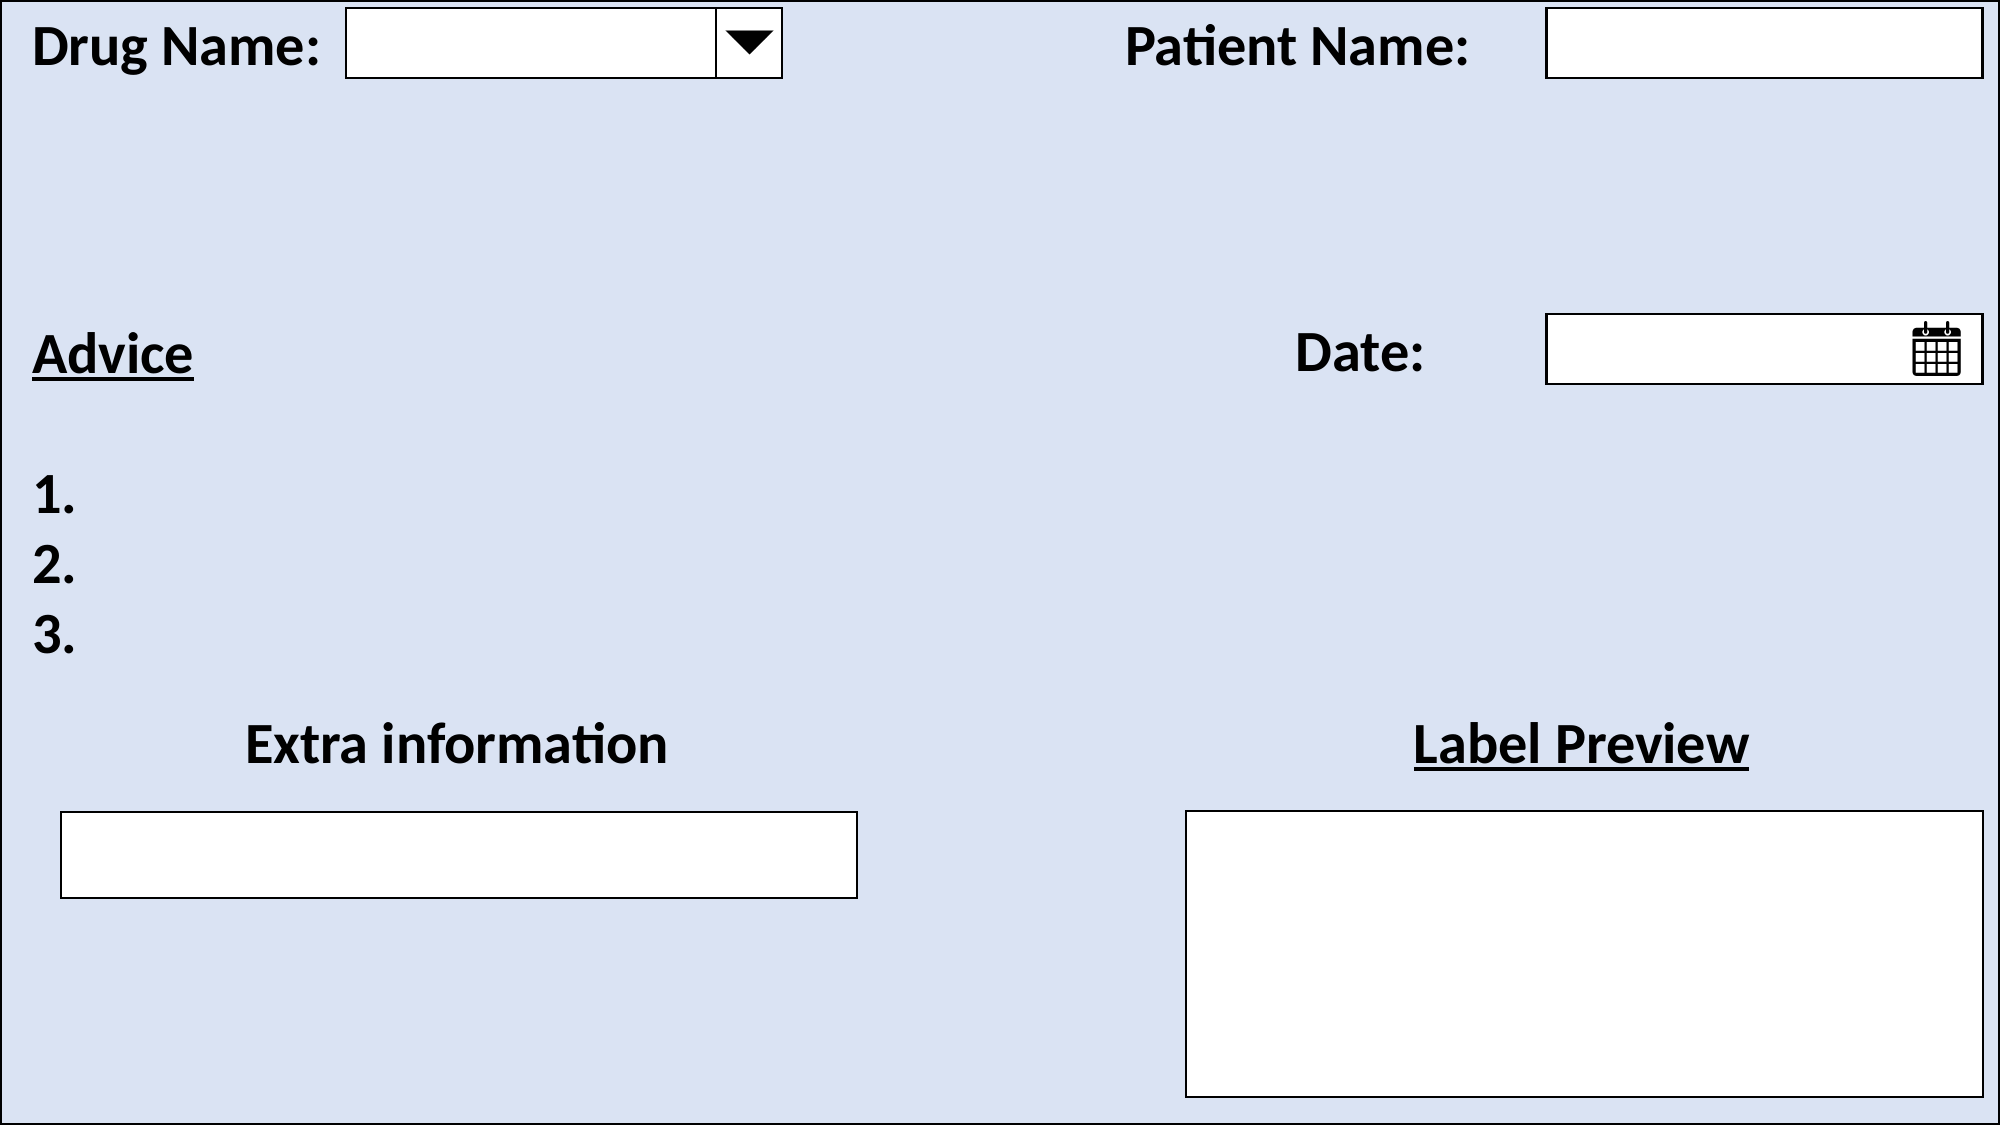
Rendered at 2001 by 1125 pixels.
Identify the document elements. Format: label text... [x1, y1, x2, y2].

text_box [0, 0, 2000, 1125]
text_box Extra information [230, 697, 688, 783]
text_box Label Preview [1399, 697, 1770, 783]
text_box Date: [1280, 305, 1888, 391]
picture [1909, 321, 1965, 376]
text_box [1545, 313, 1984, 385]
text_box Drug Name: [17, 0, 625, 85]
text_box [60, 811, 858, 899]
picture [725, 18, 774, 67]
text_box [1185, 810, 1984, 1098]
text_box [345, 7, 715, 79]
text_box [715, 7, 783, 79]
text_box [1545, 7, 1984, 79]
text_box Advice 1. 2. 3. [17, 307, 625, 673]
text_box Patient Name: [1110, 0, 1718, 85]
